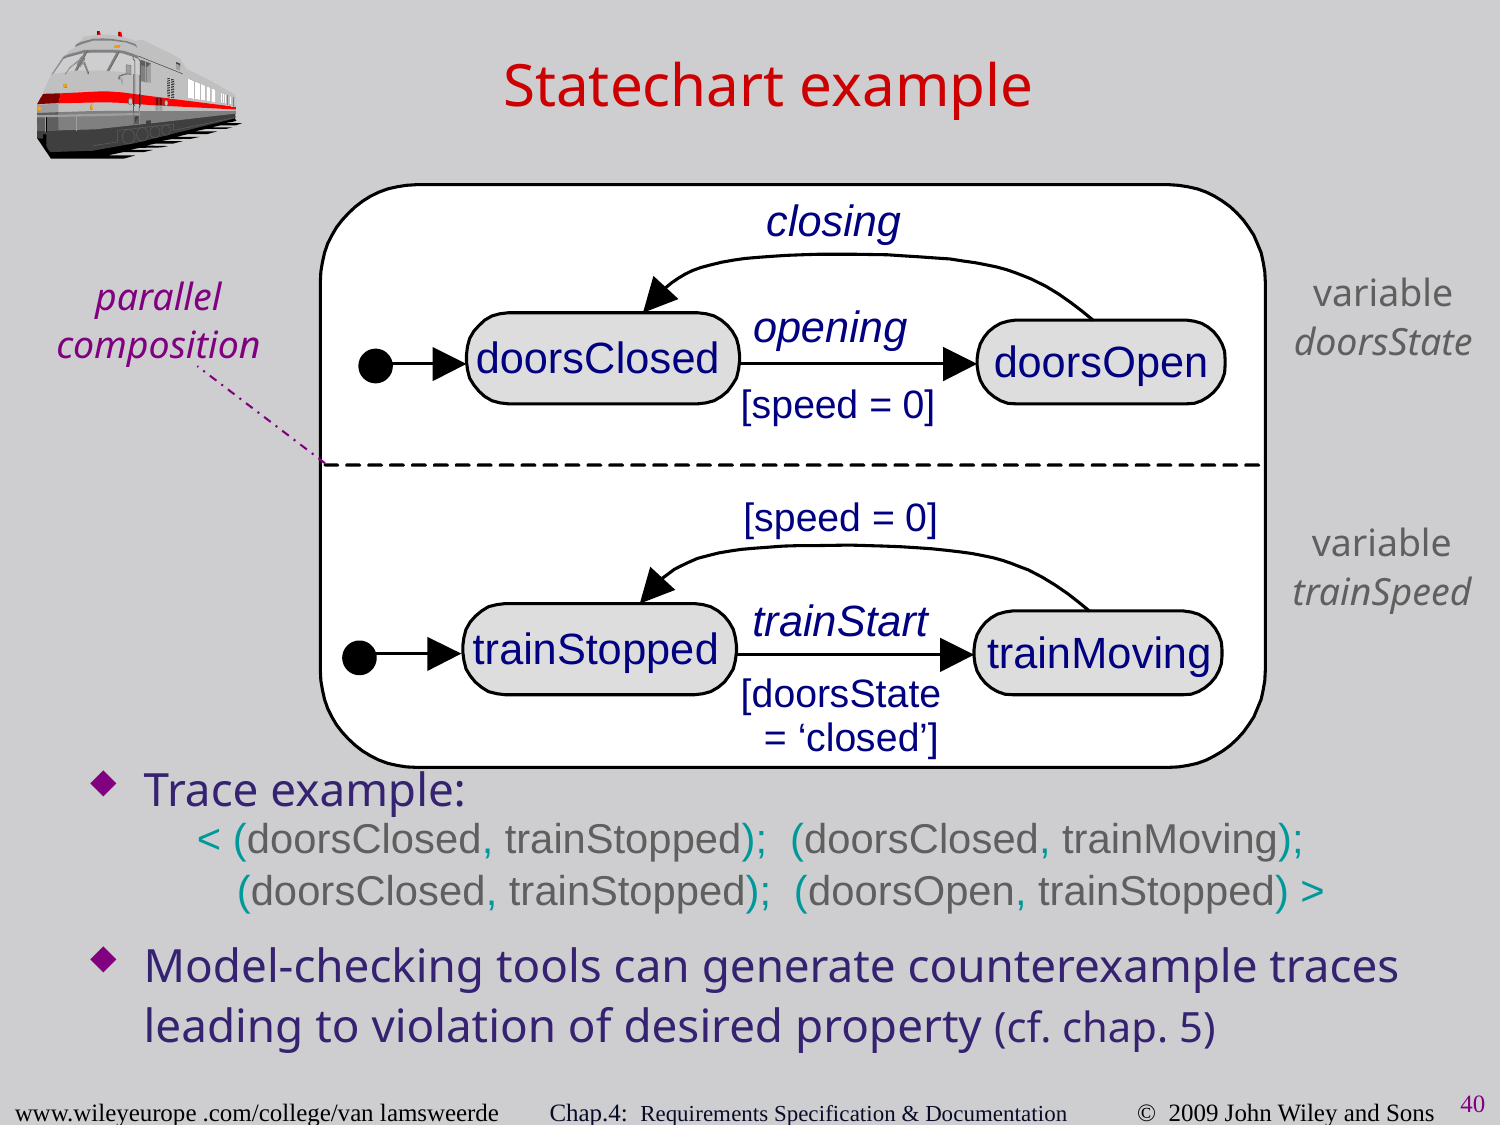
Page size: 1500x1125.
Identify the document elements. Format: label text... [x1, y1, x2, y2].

text_box variable doorsState [1308, 280, 1500, 353]
title Statechart example [270, 18, 1267, 149]
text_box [36, 30, 243, 160]
list Trace example: < (doorsClosed, trainStopped); (doorsClosed, trainMoving); (doorsClosed, trainStopped); (doorsOpen, trainStopped) > Model-checking tools can generate counterexample traces leading to violation of desired property (cf. chap. 5) [34, 761, 1491, 1046]
text_box variable trainSpeed [1308, 529, 1500, 603]
text_box parallel composition [40, 283, 277, 356]
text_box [316, 177, 1304, 776]
